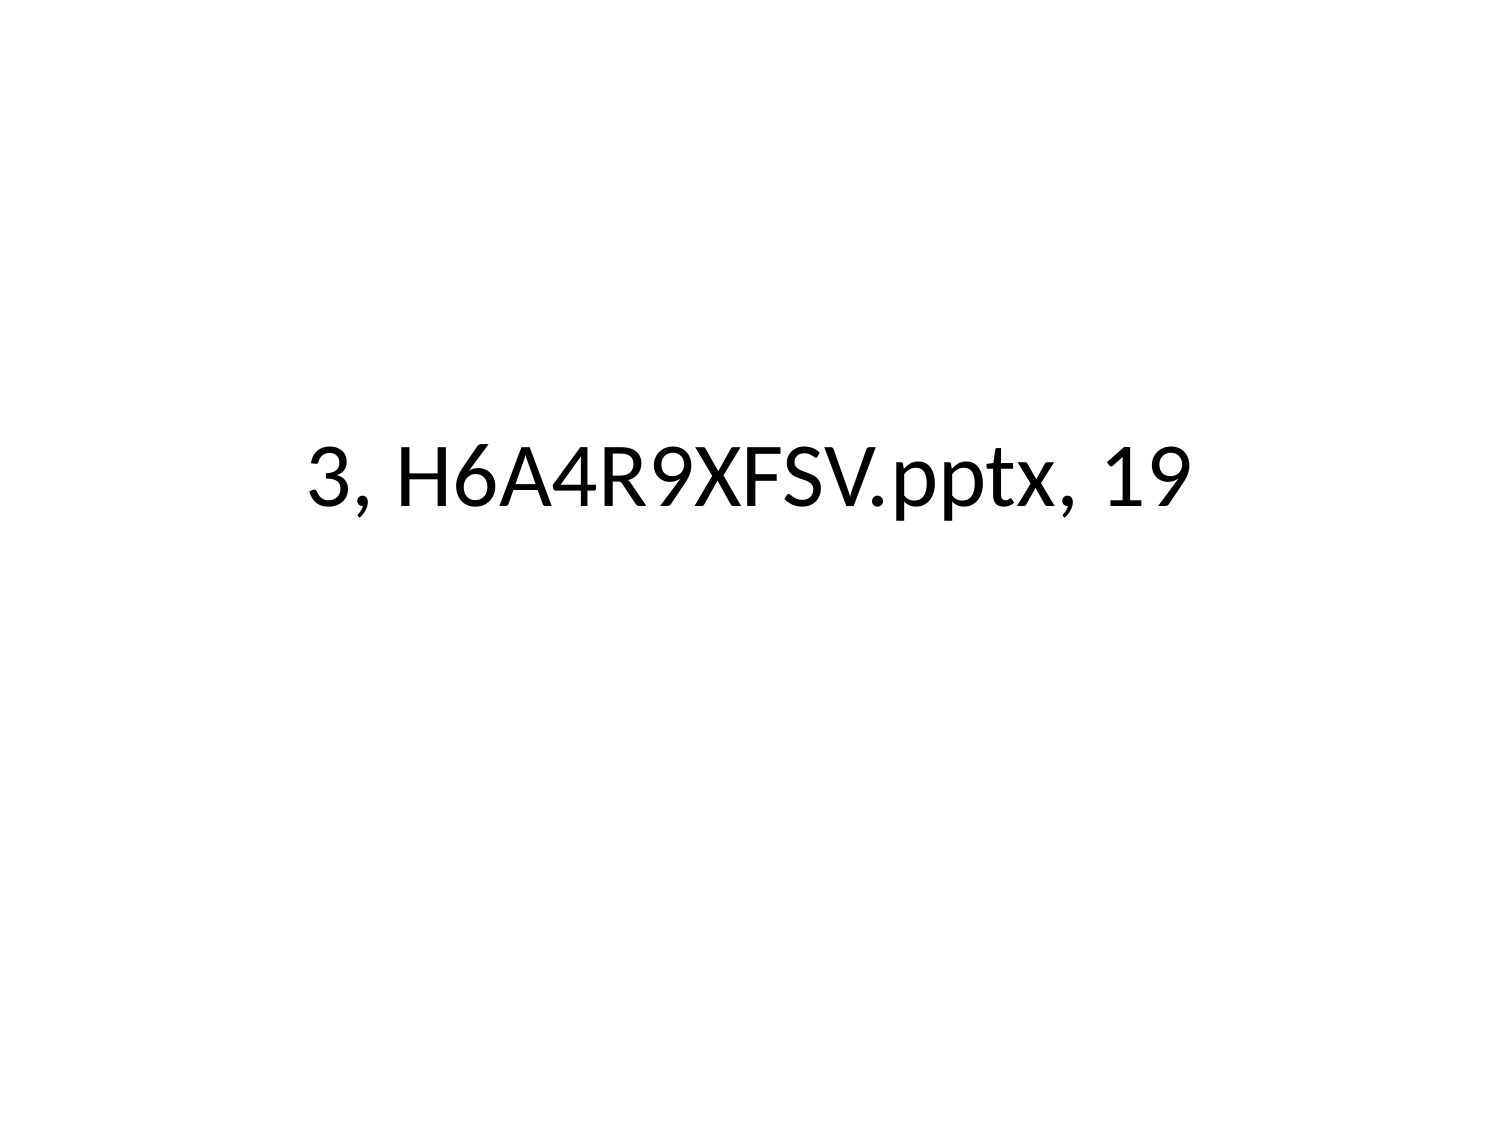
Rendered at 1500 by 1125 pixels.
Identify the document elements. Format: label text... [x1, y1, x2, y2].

title 3, H6A4R9XFSV.pptx, 19 [112, 349, 1388, 591]
